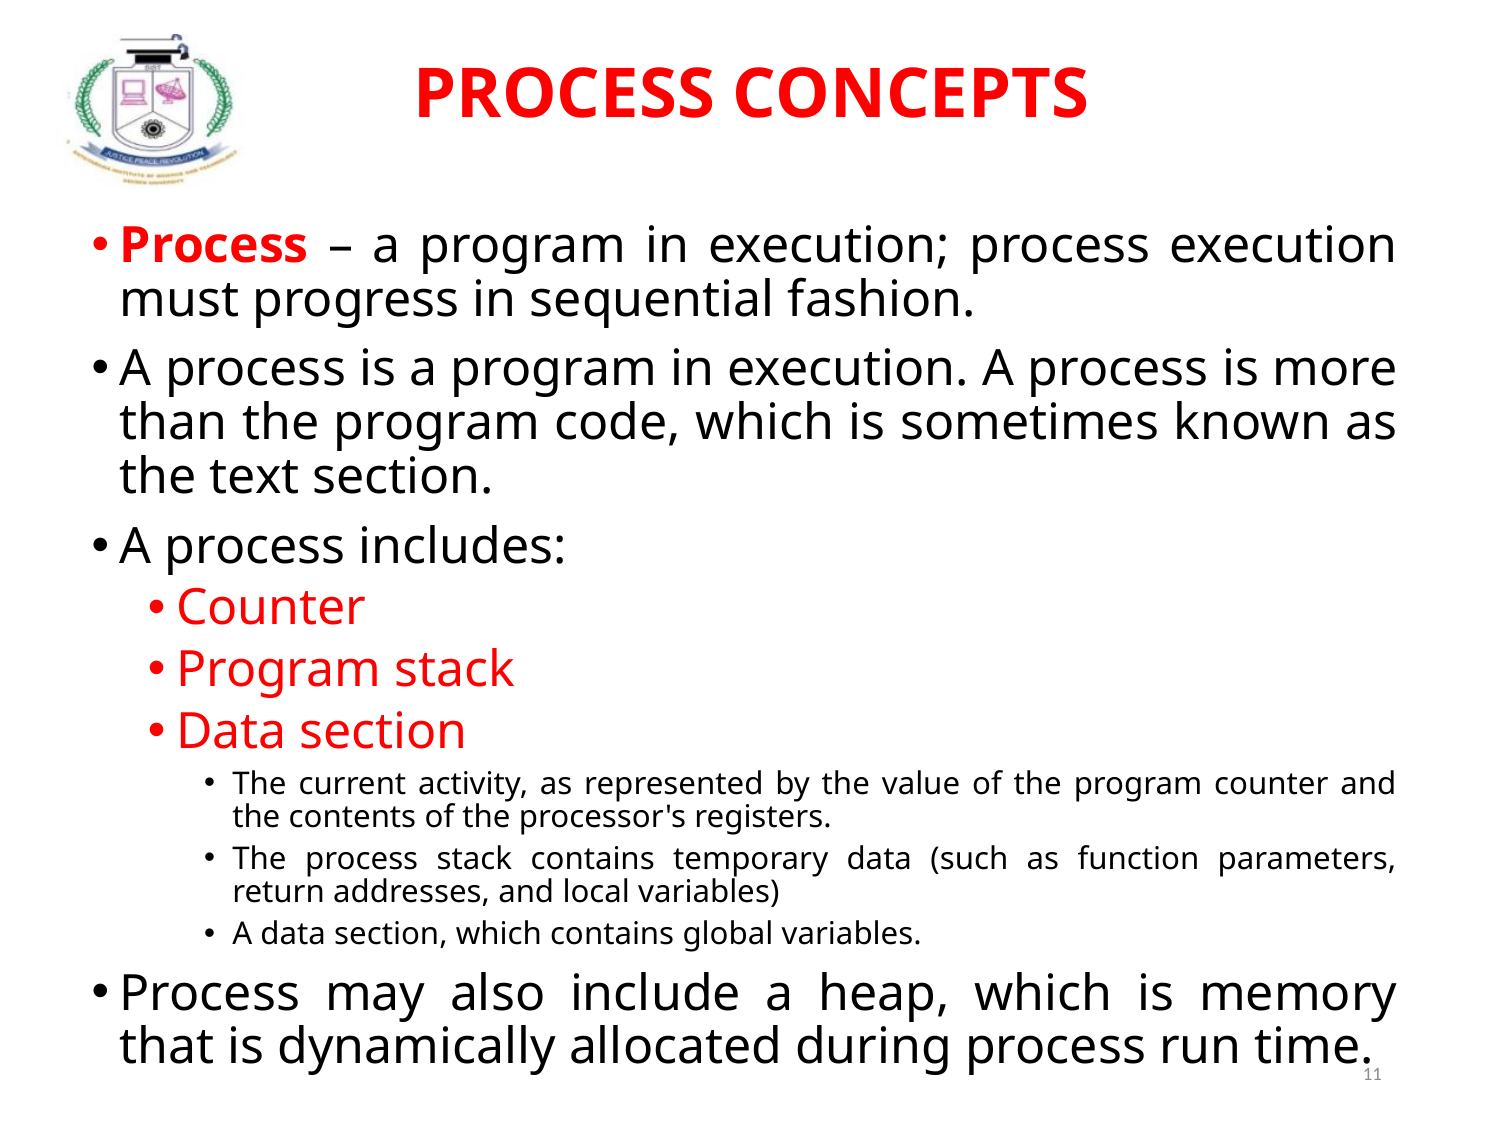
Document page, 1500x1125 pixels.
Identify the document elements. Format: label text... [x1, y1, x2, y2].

title PROCESS CONCEPTS [76, 1, 1427, 189]
list Process – a program in execution; process execution must progress in sequential fashion. A process is a program in execution. A process is more than the program code, which is sometimes known as the text section. A process includes: Counter Program stack Data section The current activity, as represented by the value of the program counter and the contents of the processor's registers. The process stack contains temporary data (such as function parameters, return addresses, and local variables) A data section, which contains global variables. Process may also include a heap, which is memory that is dynamically allocated during process run time. [76, 211, 1414, 1121]
picture [56, 34, 253, 189]
slide_number 11 [1059, 1042, 1397, 1103]
